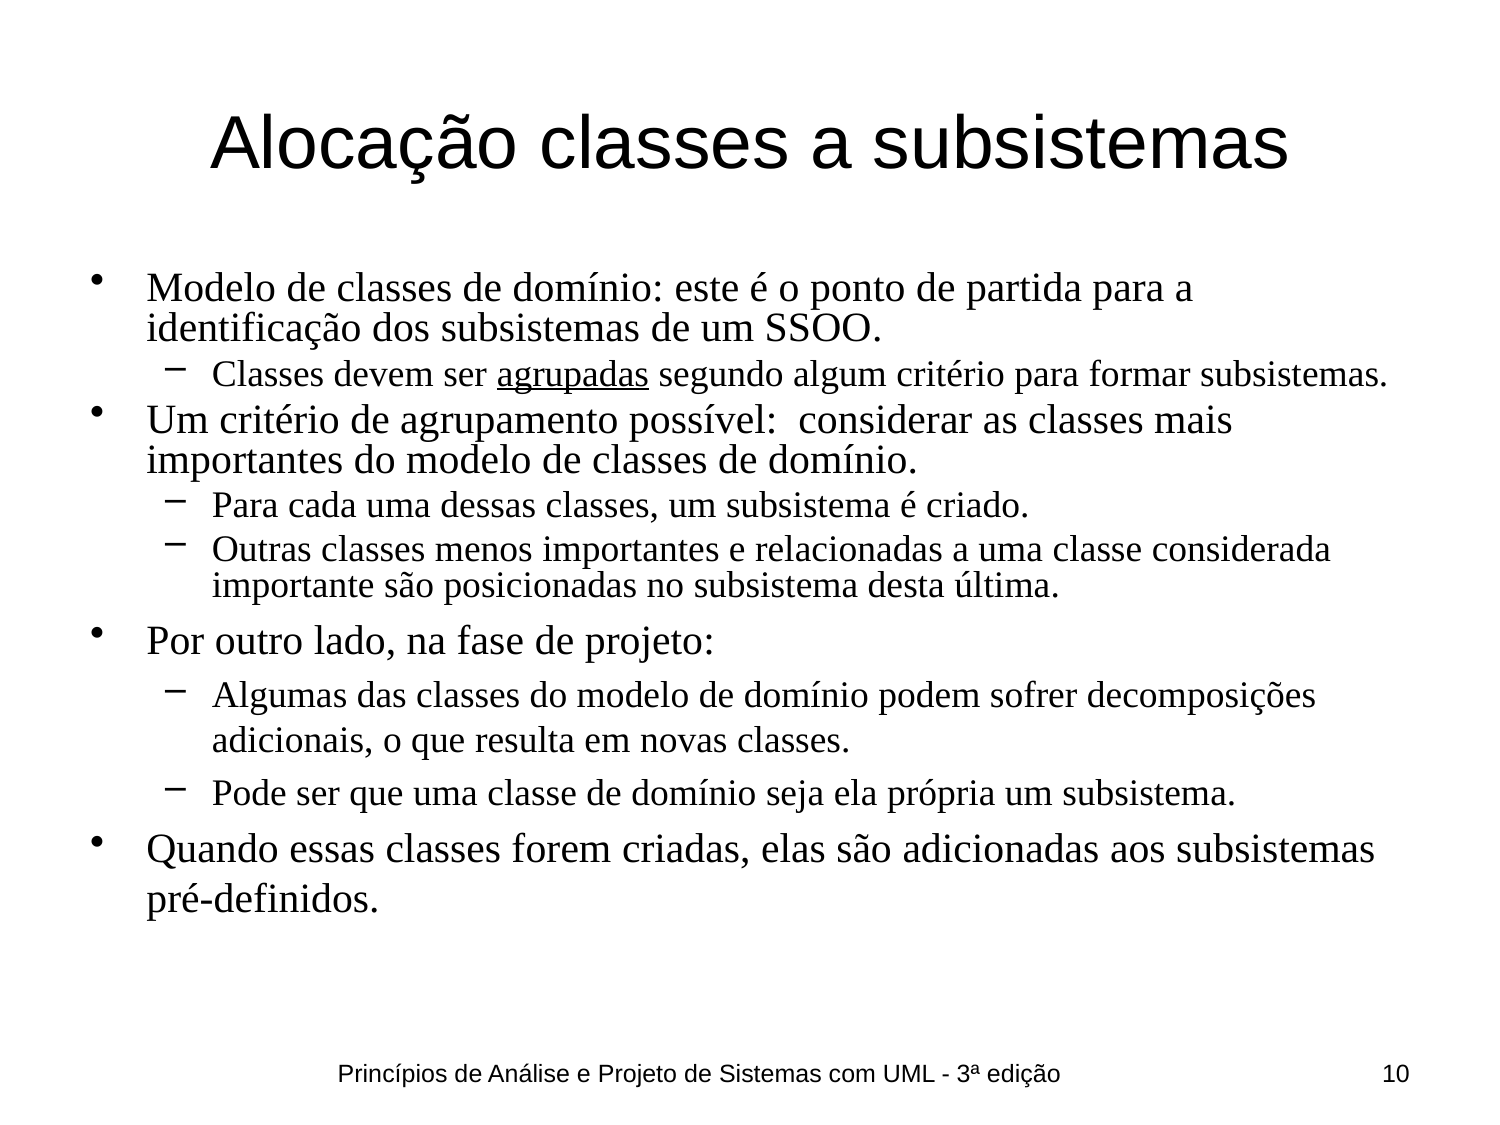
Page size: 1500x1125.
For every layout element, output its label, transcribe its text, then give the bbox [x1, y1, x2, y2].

footer Princípios de Análise e Projeto de Sistemas com UML - 3ª edição [199, 1049, 1201, 1103]
title Alocação classes a subsistemas [74, 44, 1426, 233]
slide_number 10 [1237, 1049, 1426, 1103]
list Modelo de classes de domínio: este é o ponto de partida para a identificação dos subsistemas de um SSOO. Classes devem ser agrupadas segundo algum critério para formar subsistemas. Um critério de agrupamento possível: considerar as classes mais importantes do modelo de classes de domínio. Para cada uma dessas classes, um subsistema é criado. Outras classes menos importantes e relacionadas a uma classe considerada importante são posicionadas no subsistema desta última. Por outro lado, na fase de projeto: Algumas das classes do modelo de domínio podem sofrer decomposições adicionais, o que resulta em novas classes. Pode ser que uma classe de domínio seja ela própria um subsistema. Quando essas classes forem criadas, elas são adicionadas aos subsistemas pré-definidos. [74, 262, 1426, 1006]
